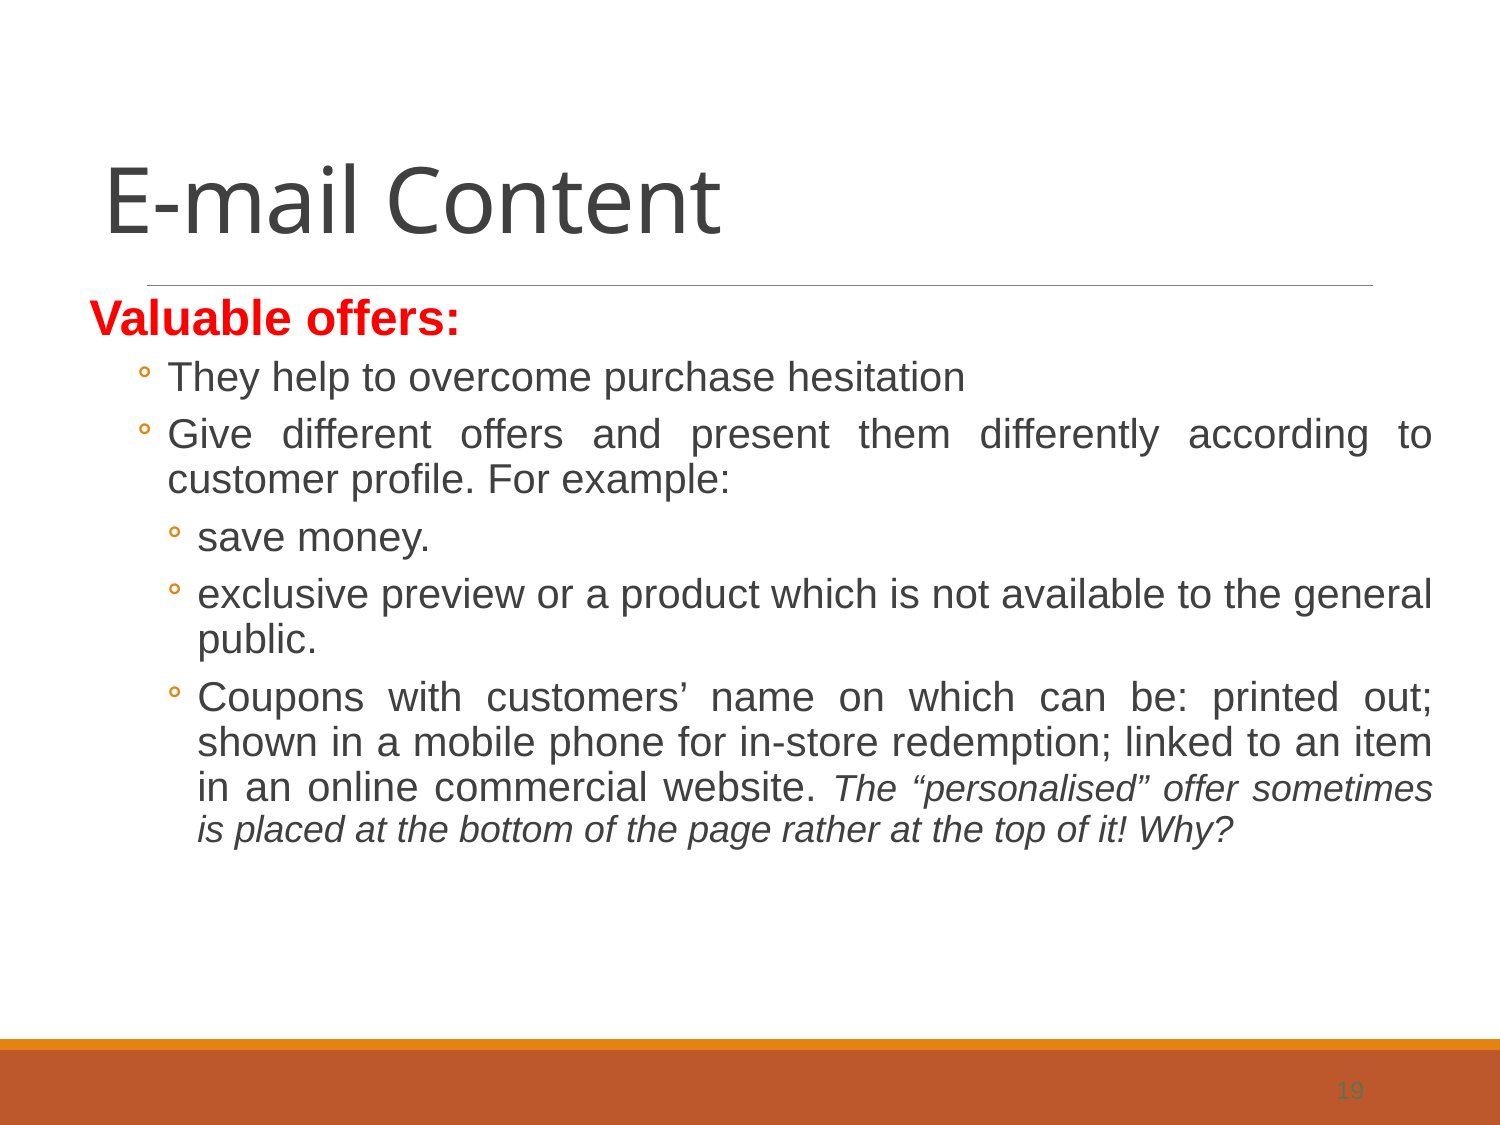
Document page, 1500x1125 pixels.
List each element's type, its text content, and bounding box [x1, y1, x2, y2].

slide_number 19 [1218, 1059, 1380, 1120]
title E-mail Content [87, 133, 1465, 261]
list Valuable offers: They help to overcome purchase hesitation Give different offers and present them differently according to customer profile. For example: save money. exclusive preview or a product which is not available to the general public. Coupons with customers’ name on which can be: printed out; shown in a mobile phone for in-store redemption; linked to an item in an online commercial website. The “personalised” offer sometimes is placed at the bottom of the page rather at the top of it! Why? [74, 285, 1434, 1017]
